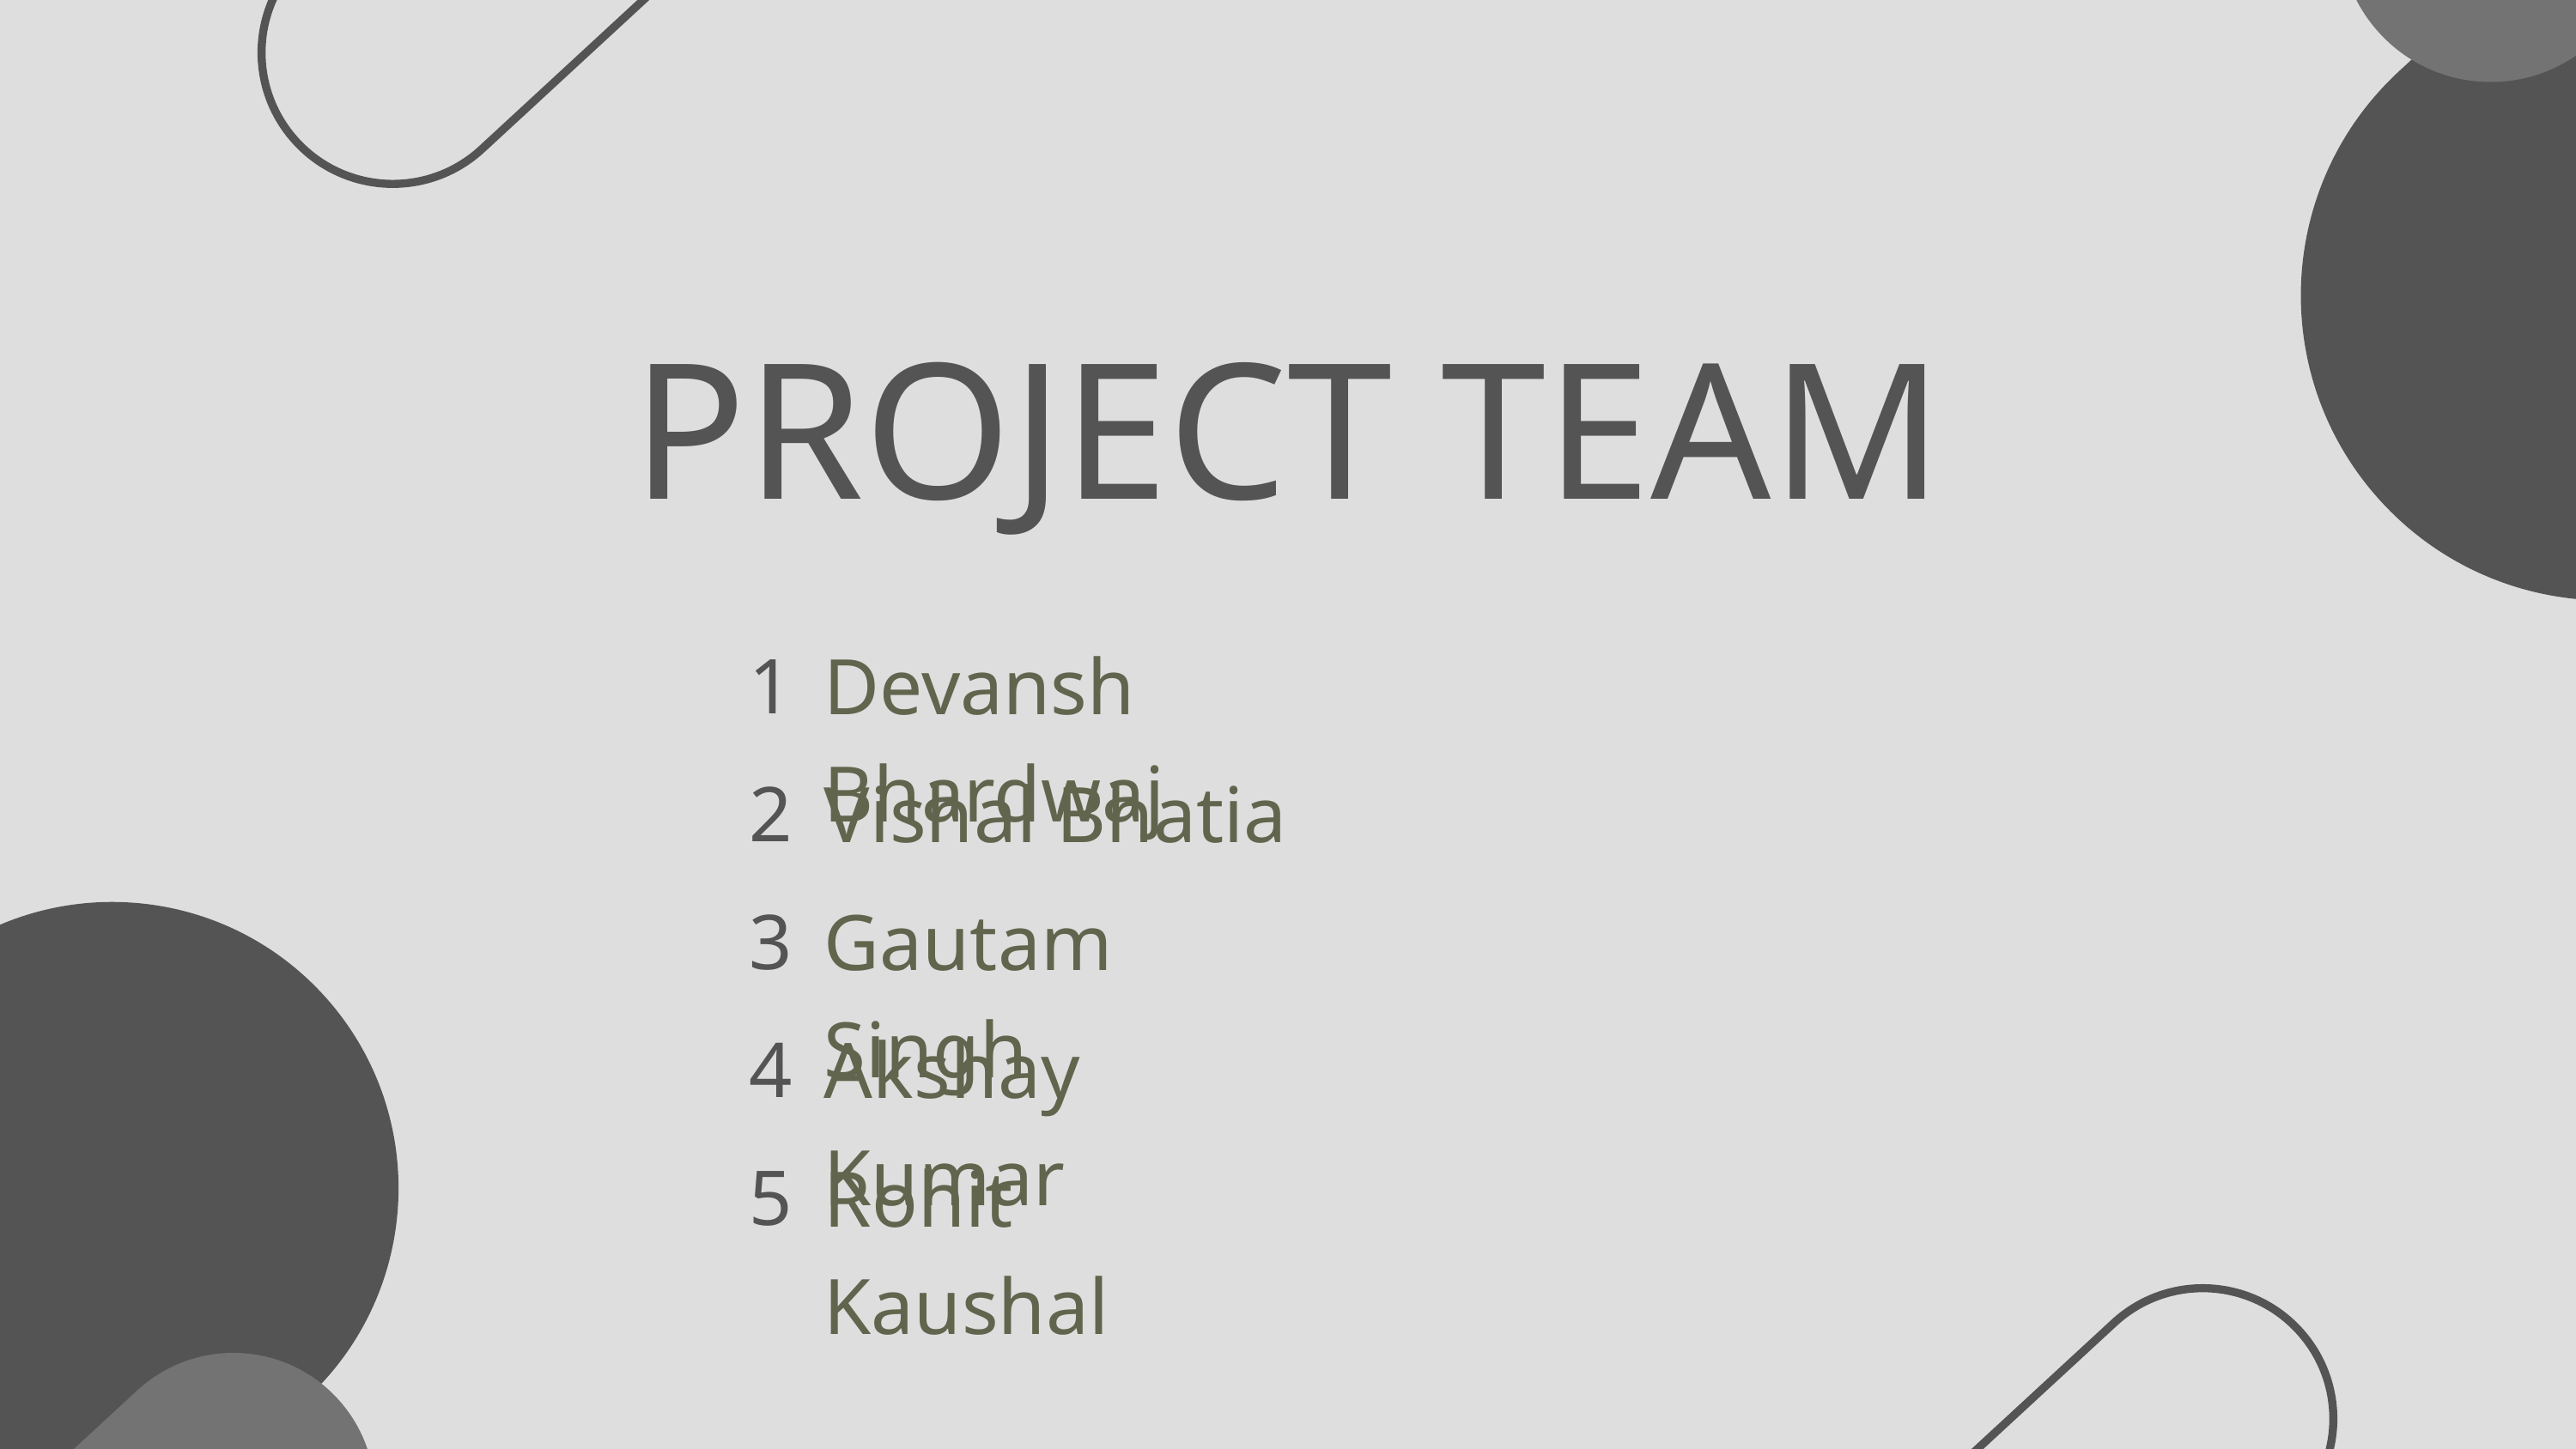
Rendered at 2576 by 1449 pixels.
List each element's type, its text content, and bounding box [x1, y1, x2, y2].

text_box 4 [718, 1048, 824, 1113]
text_box 2 [718, 791, 824, 857]
text_box Devansh Bhardwaj [823, 622, 1457, 838]
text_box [226, 0, 752, 95]
text_box 5 [718, 1176, 823, 1241]
text_box Akshay Kumar [823, 1006, 1317, 1135]
text_box 1 [718, 664, 824, 729]
text_box Rohit Kaushal [823, 1135, 1317, 1349]
text_box Vishal Bhatia [823, 750, 1384, 858]
text_box 3 [718, 920, 824, 985]
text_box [2220, 0, 2576, 394]
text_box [1844, 1376, 2368, 1449]
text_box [0, 1095, 475, 1449]
text_box PROJECT TEAM [545, 376, 2031, 537]
text_box Gautam Singh [823, 878, 1325, 1094]
